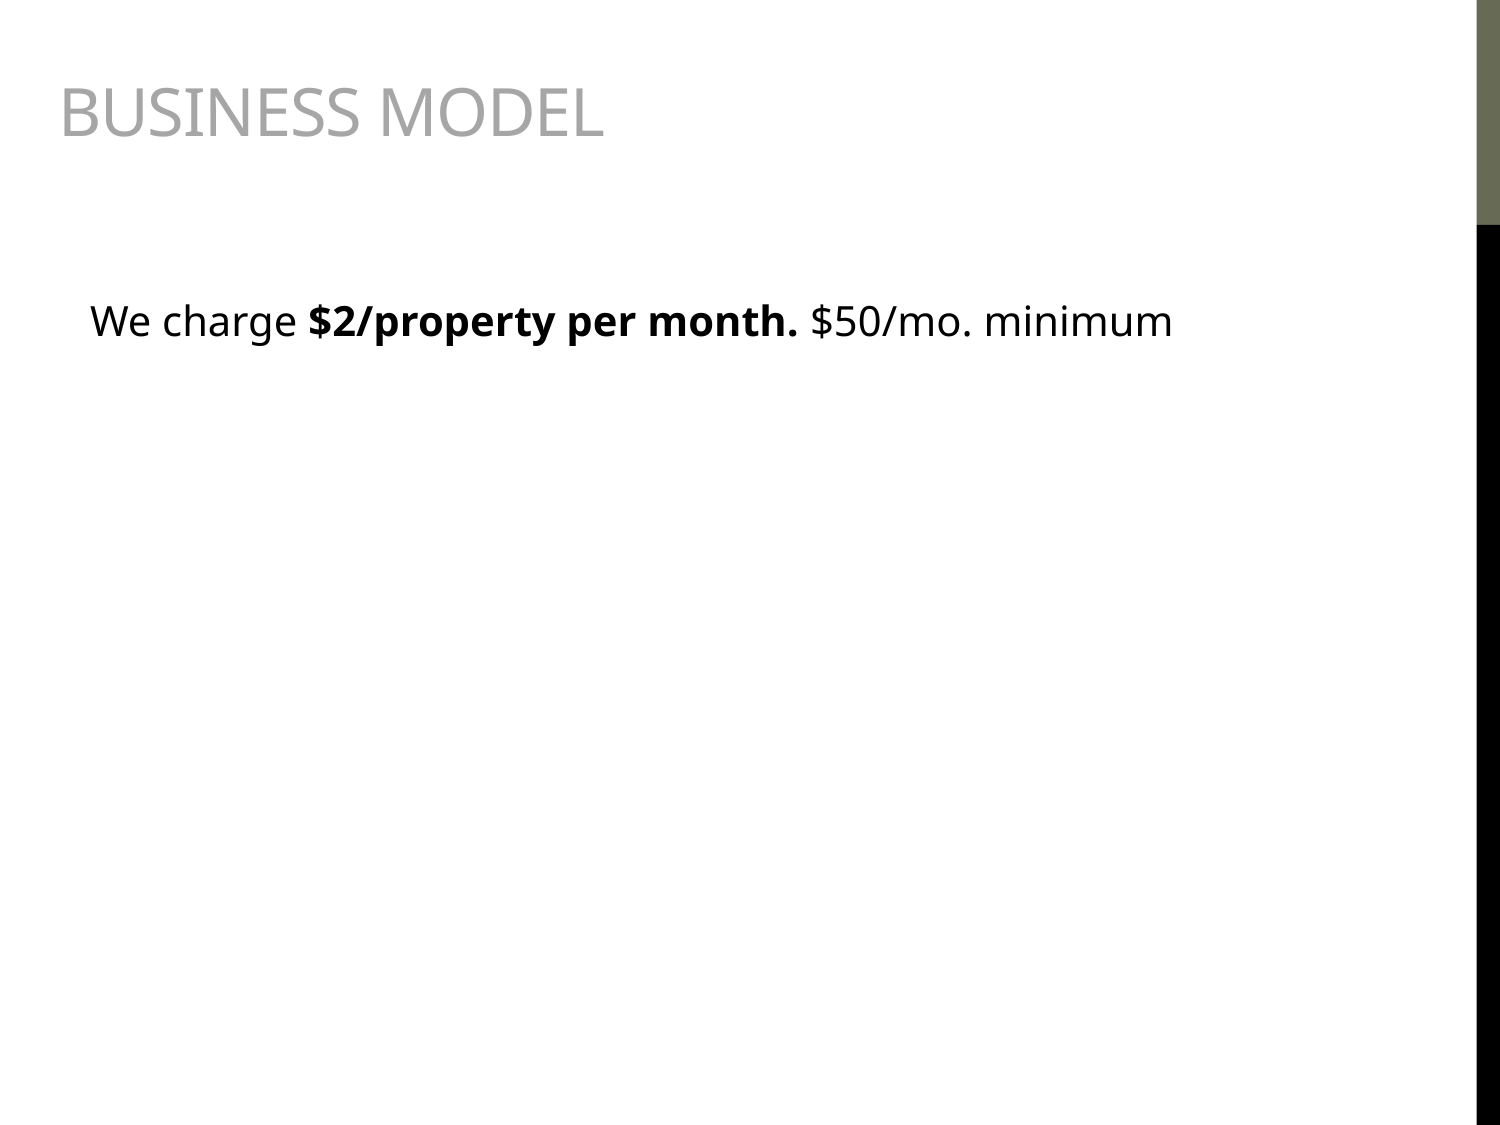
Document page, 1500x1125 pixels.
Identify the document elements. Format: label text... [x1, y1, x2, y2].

title Business Model [43, 37, 1238, 157]
list We charge $2/property per month. $50/mo. minimum [75, 287, 1325, 1005]
